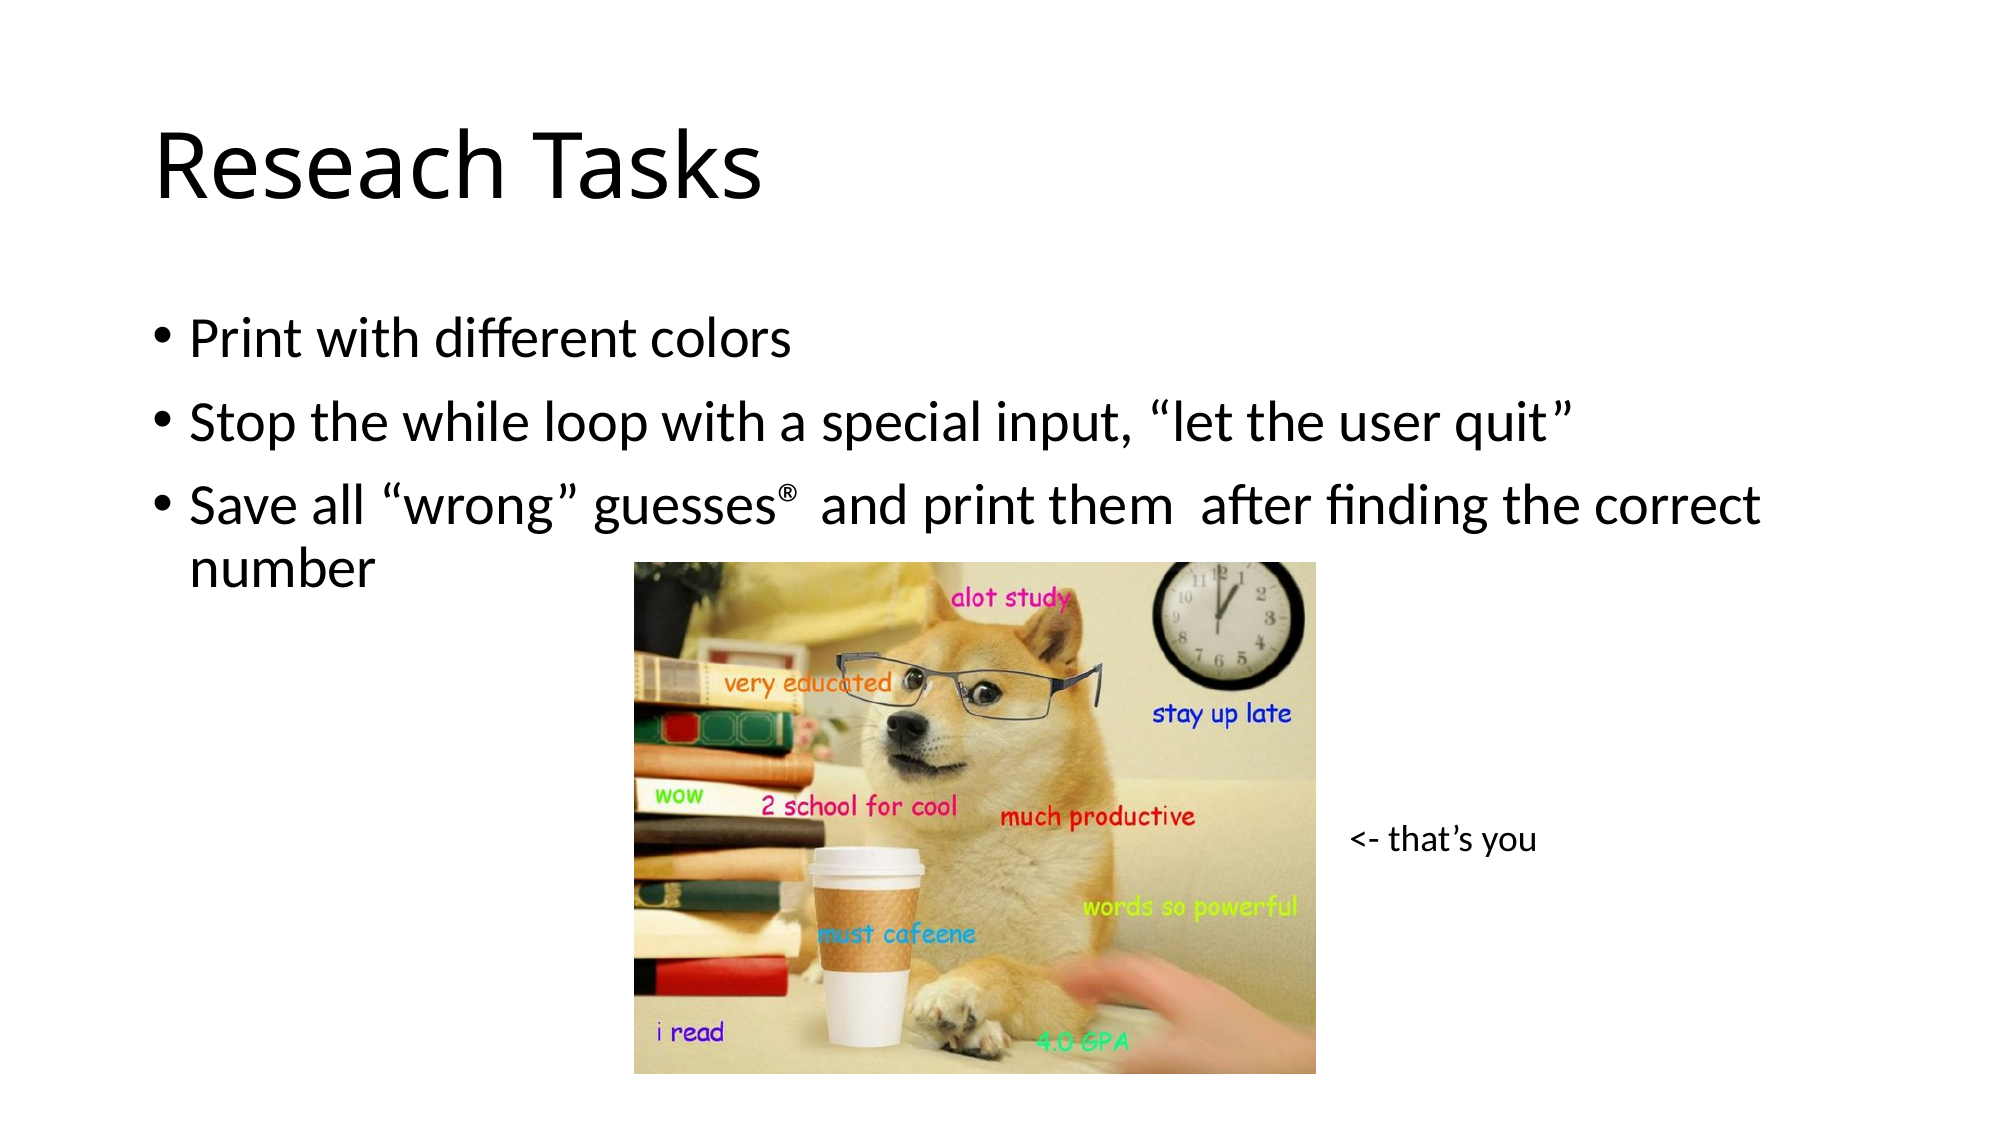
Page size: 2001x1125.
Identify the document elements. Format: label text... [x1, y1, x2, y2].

text_box <- that’s you [1334, 806, 1553, 867]
title Reseach Tasks [137, 59, 1863, 278]
list Print with different colors Stop the while loop with a special input, “let the user quit” Save all “wrong” guesses® and print them after finding the correct number [137, 299, 1863, 1014]
picture [634, 562, 1316, 1074]
